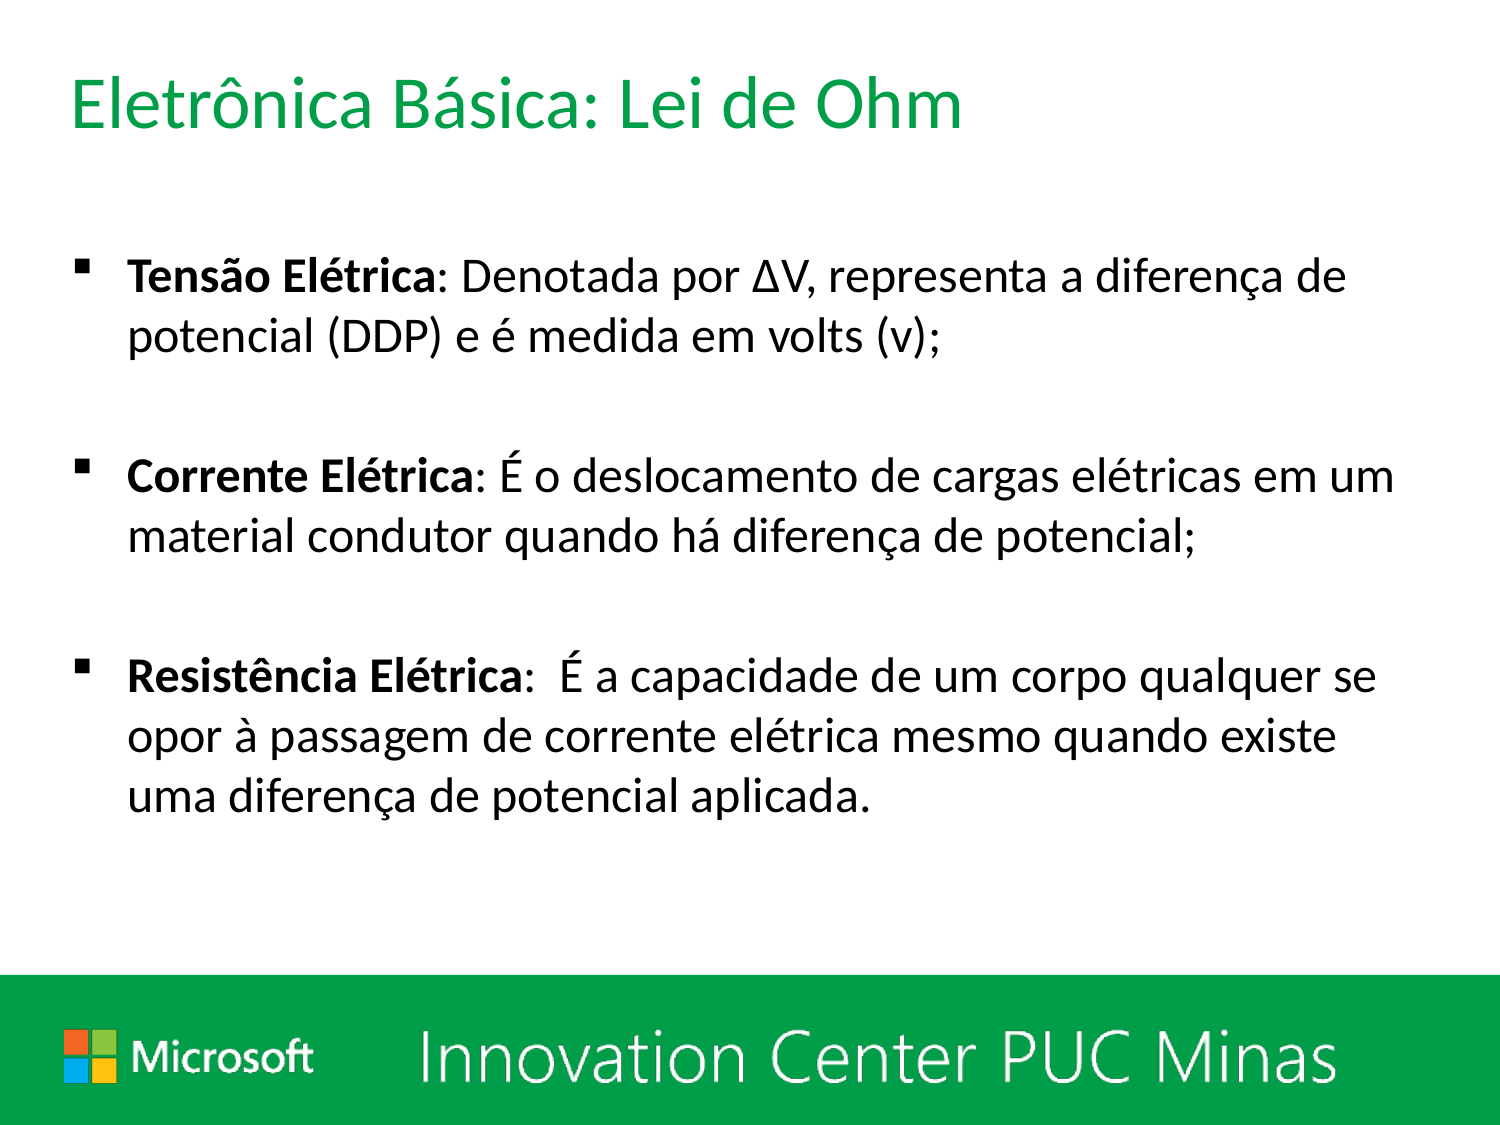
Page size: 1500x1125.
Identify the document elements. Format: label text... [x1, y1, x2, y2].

list Tensão Elétrica: Denotada por ∆V, representa a diferença de potencial (DDP) e é medida em volts (v); Corrente Elétrica: É o deslocamento de cargas elétricas em um material condutor quando há diferença de potencial; Resistência Elétrica: É a capacidade de um corpo qualquer se opor à passagem de corrente elétrica mesmo quando existe uma diferença de potencial aplicada. [70, 172, 1430, 917]
picture [64, 1020, 1339, 1106]
title Eletrônica Básica: Lei de Ohm [70, 53, 1430, 154]
